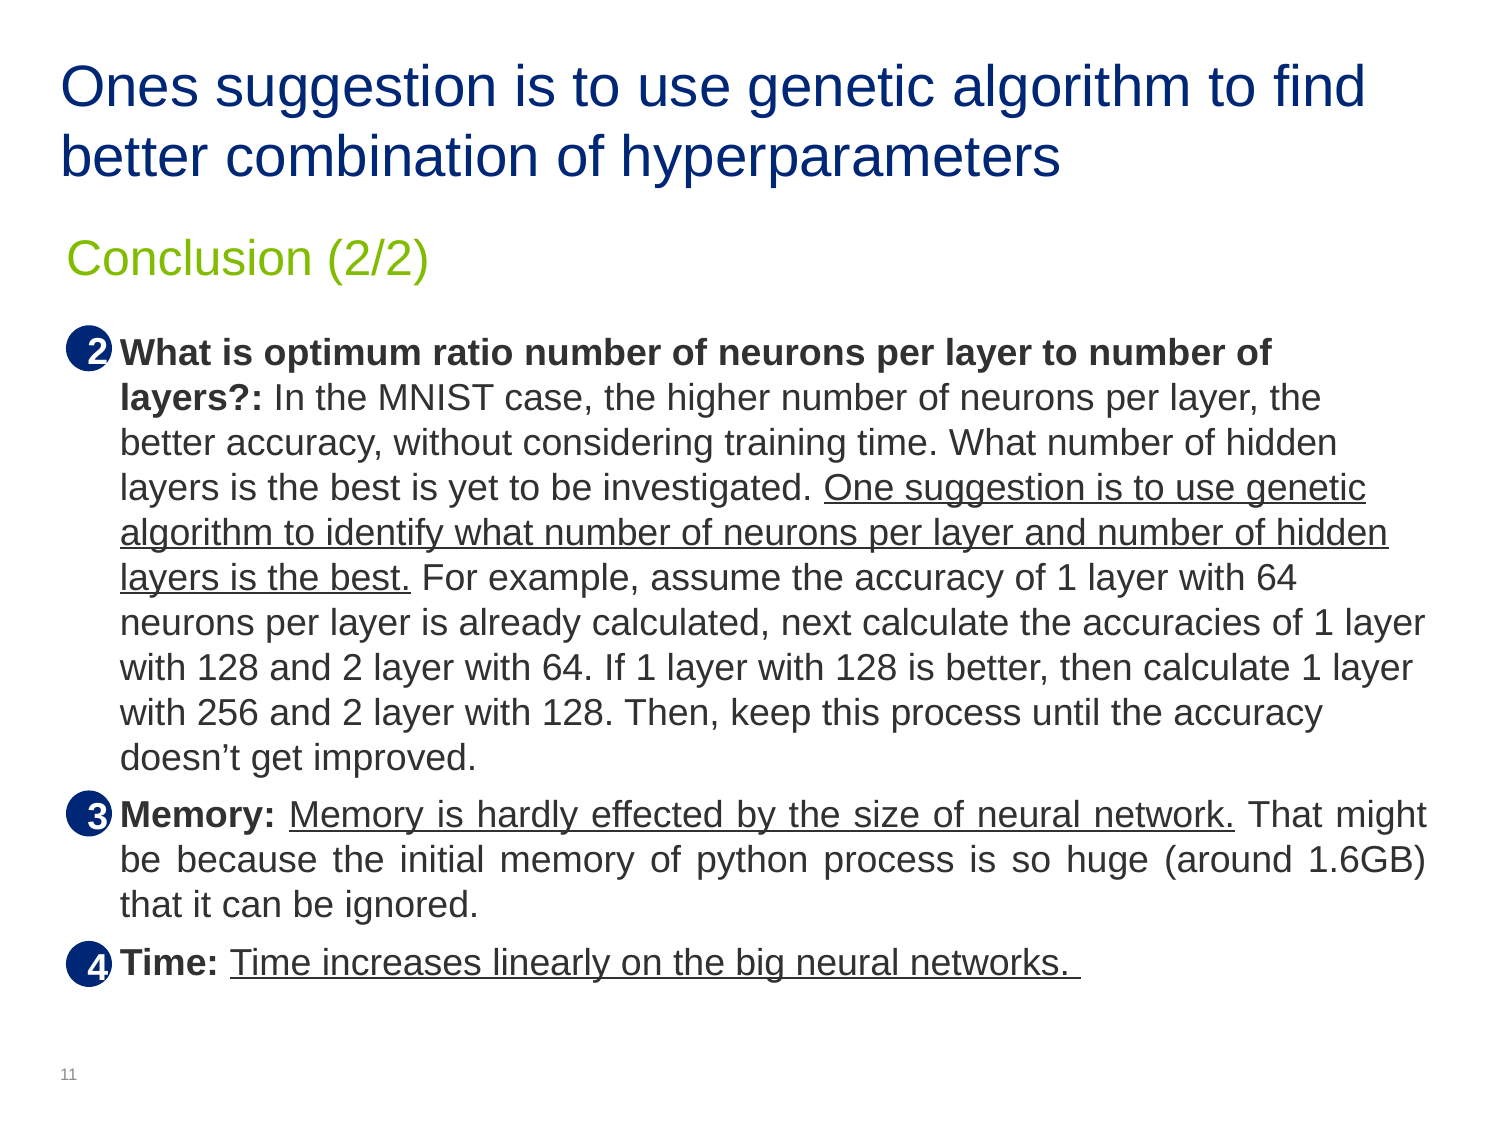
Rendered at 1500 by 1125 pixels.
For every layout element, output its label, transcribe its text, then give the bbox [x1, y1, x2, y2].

text_box What is optimum ratio number of neurons per layer to number of layers?: In the MNIST case, the higher number of neurons per layer, the better accuracy, without considering training time. What number of hidden layers is the best is yet to be investigated. One suggestion is to use genetic algorithm to identify what number of neurons per layer and number of hidden layers is the best. For example, assume the accuracy of 1 layer with 64 neurons per layer is already calculated, next calculate the accuracies of 1 layer with 128 and 2 layer with 64. If 1 layer with 128 is better, then calculate 1 layer with 256 and 2 layer with 128. Then, keep this process until the accuracy doesn’t get improved. Memory: Memory is hardly effected by the size of neural network. That might be because the initial memory of python process is so huge (around 1.6GB) that it can be ignored. Time: Time increases linearly on the big neural networks. [72, 327, 1427, 996]
text_box 3 [65, 790, 112, 837]
text_box Conclusion (2/2) [65, 225, 1416, 279]
text_box 4 [65, 940, 112, 987]
title Ones suggestion is to use genetic algorithm to find better combination of hyperparameters [60, 48, 1440, 126]
text_box 2 [65, 325, 112, 372]
